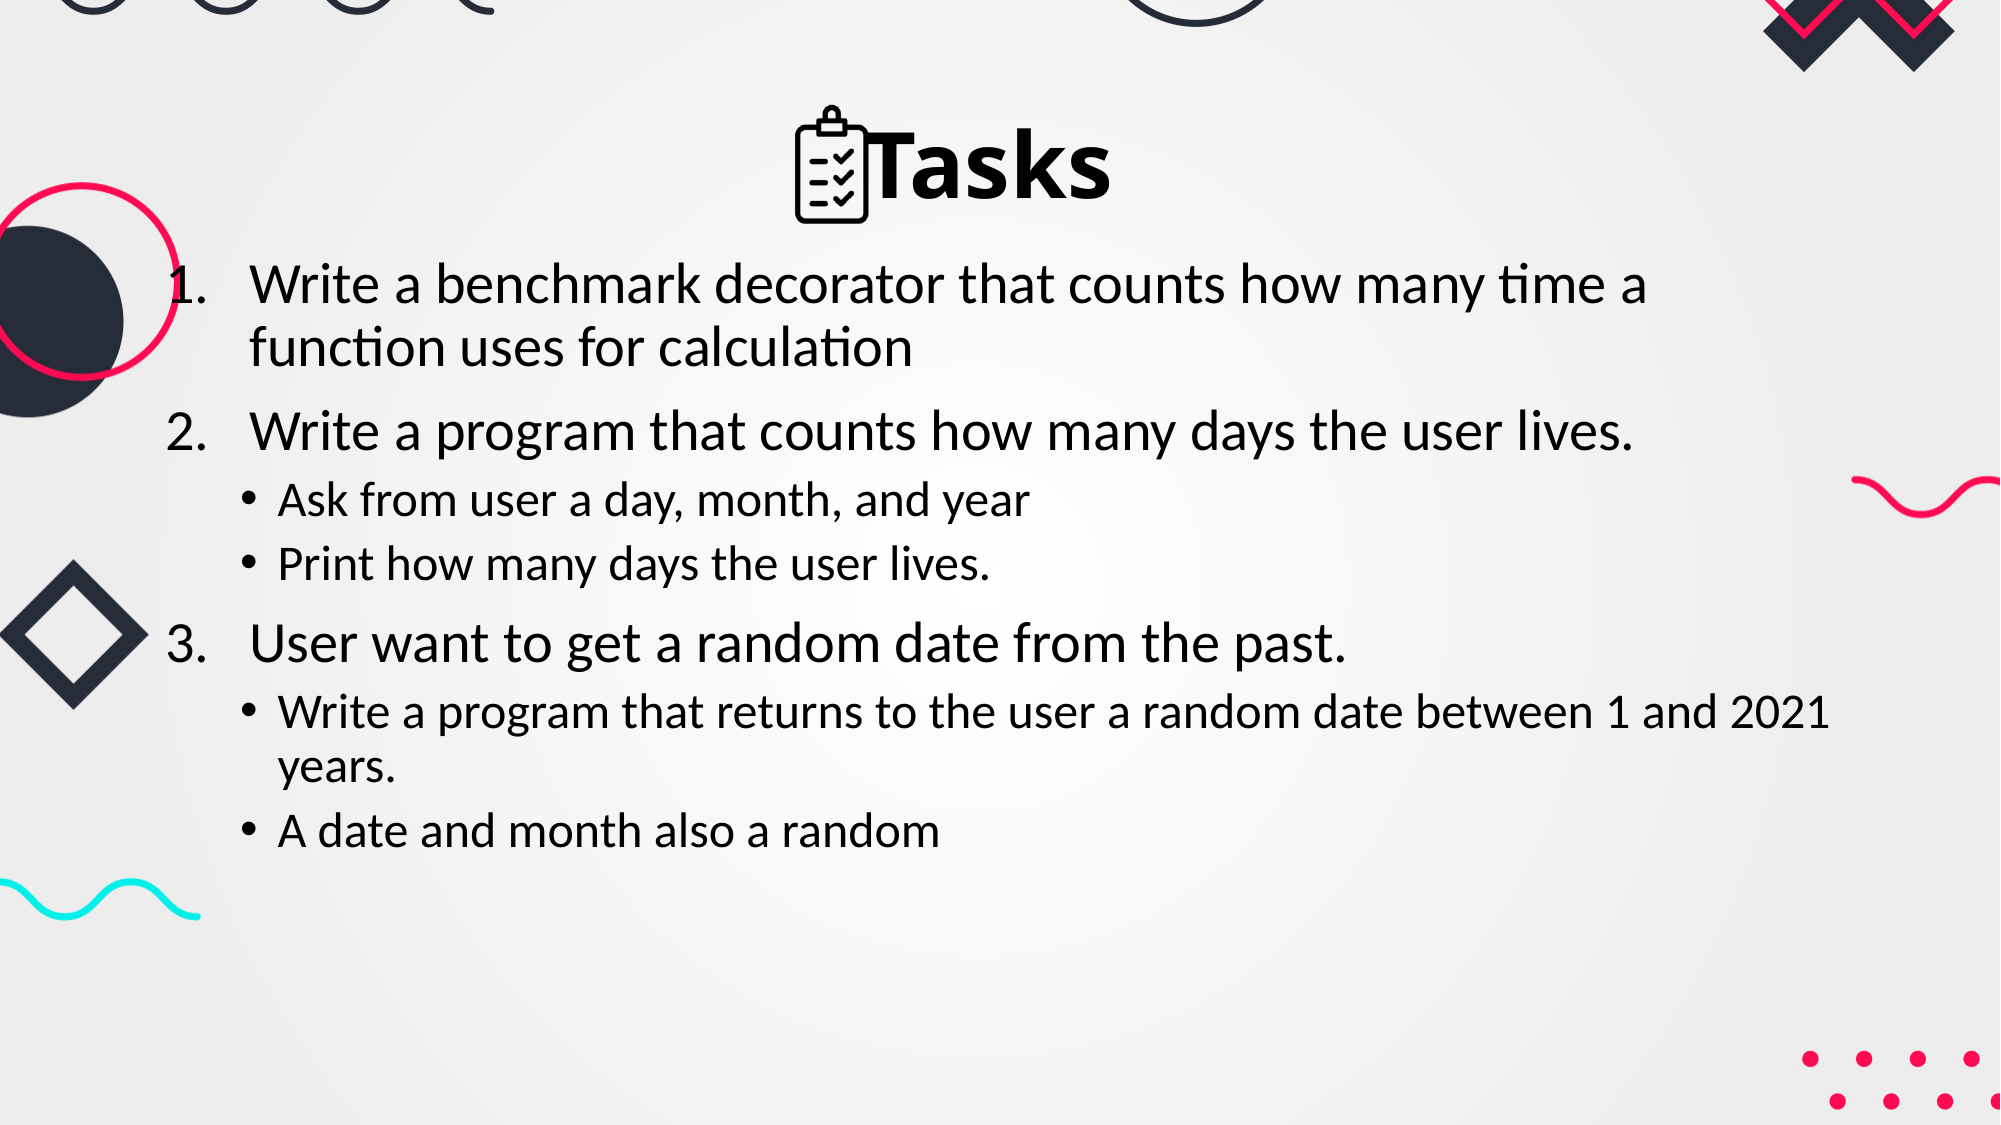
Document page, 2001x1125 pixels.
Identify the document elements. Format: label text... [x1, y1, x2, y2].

picture [0, 0, 2000, 1125]
list Write a benchmark decorator that counts how many time a function uses for calculation Write a program that counts how many days the user lives. Ask from user a day, month, and year Print how many days the user lives. User want to get a random date from the past. Write a program that returns to the user a random date between 1 and 2021 years. A date and month also a random [150, 278, 1863, 1125]
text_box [137, 59, 1863, 278]
